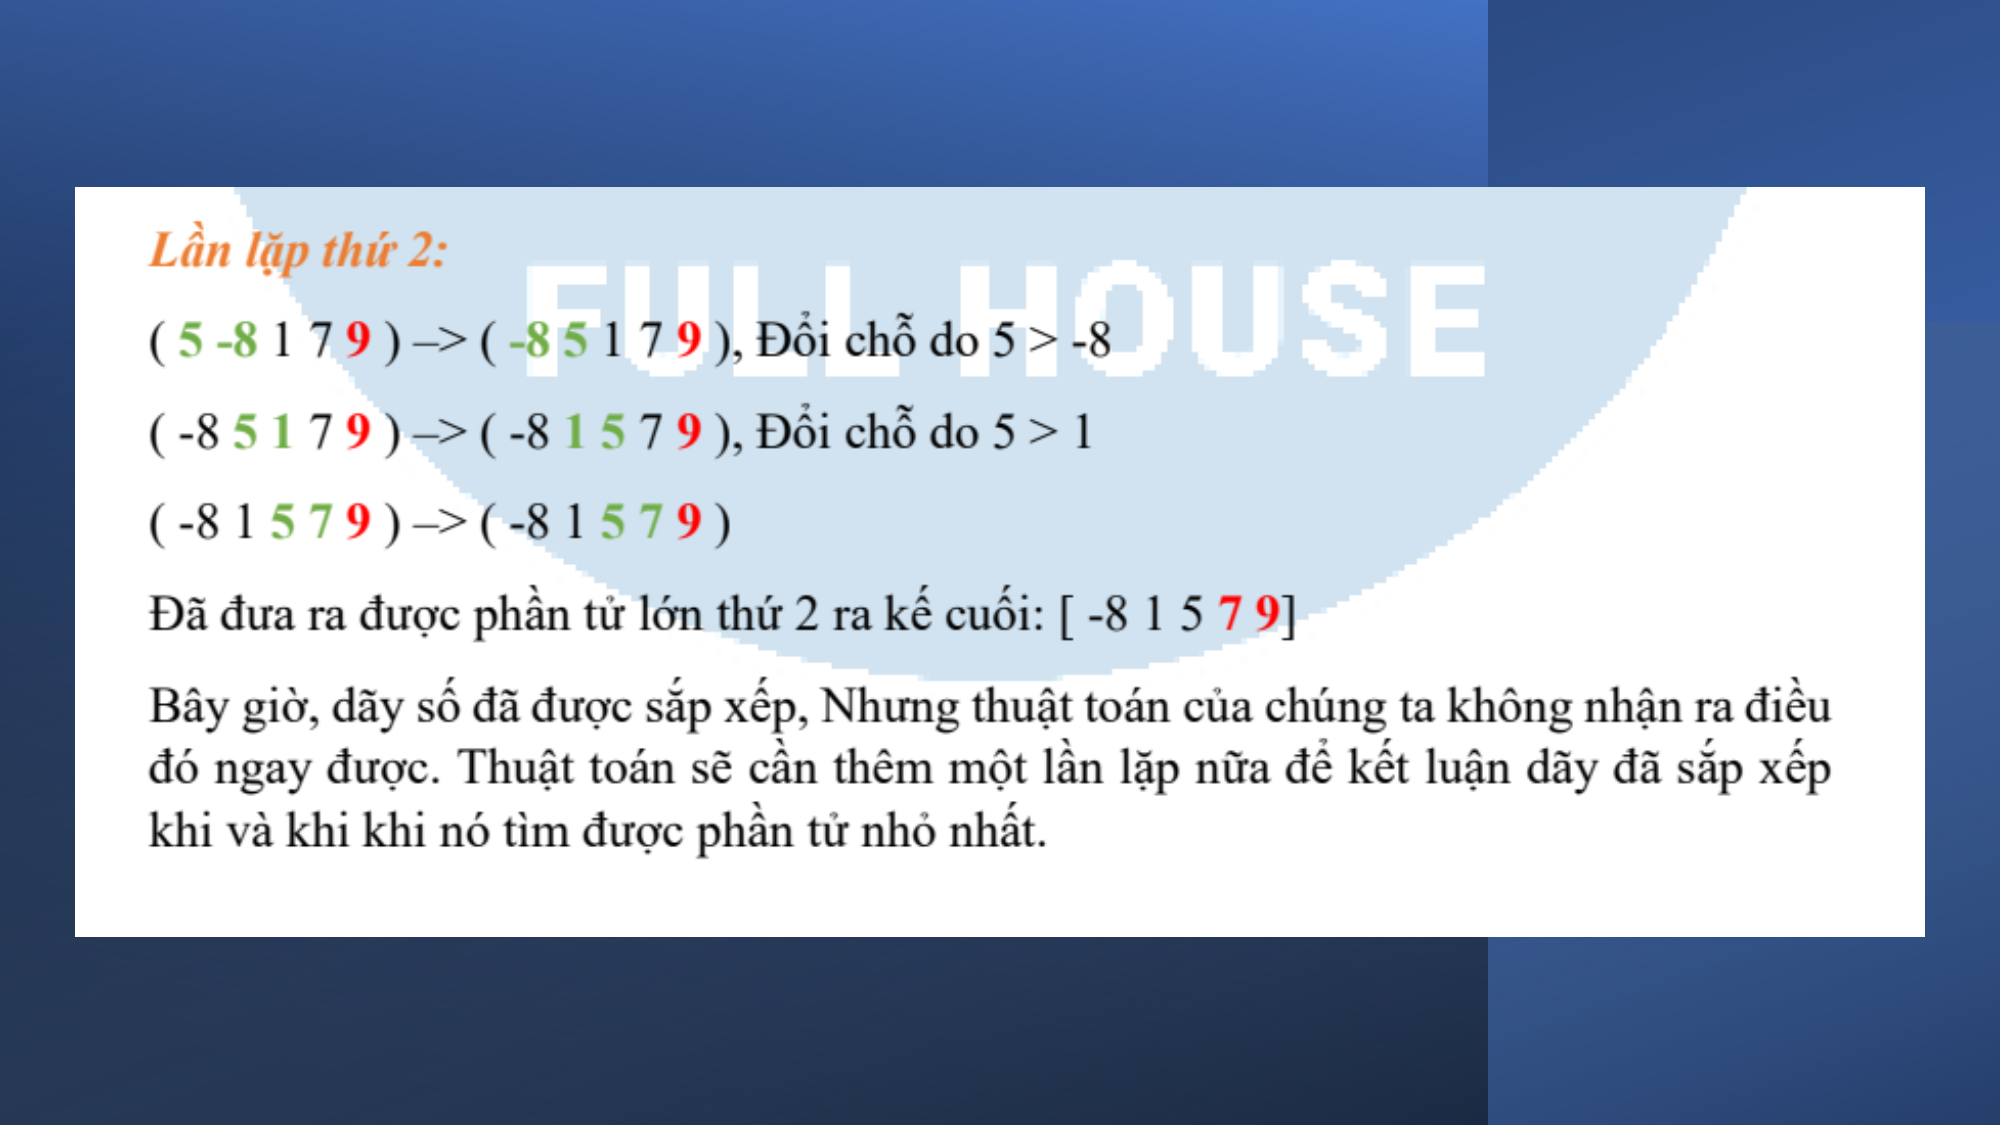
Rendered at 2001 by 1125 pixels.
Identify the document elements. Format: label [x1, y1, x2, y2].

picture [74, 187, 1925, 938]
text_box [1489, 0, 2000, 321]
text_box [0, 0, 1489, 321]
text_box [0, 321, 2000, 1125]
